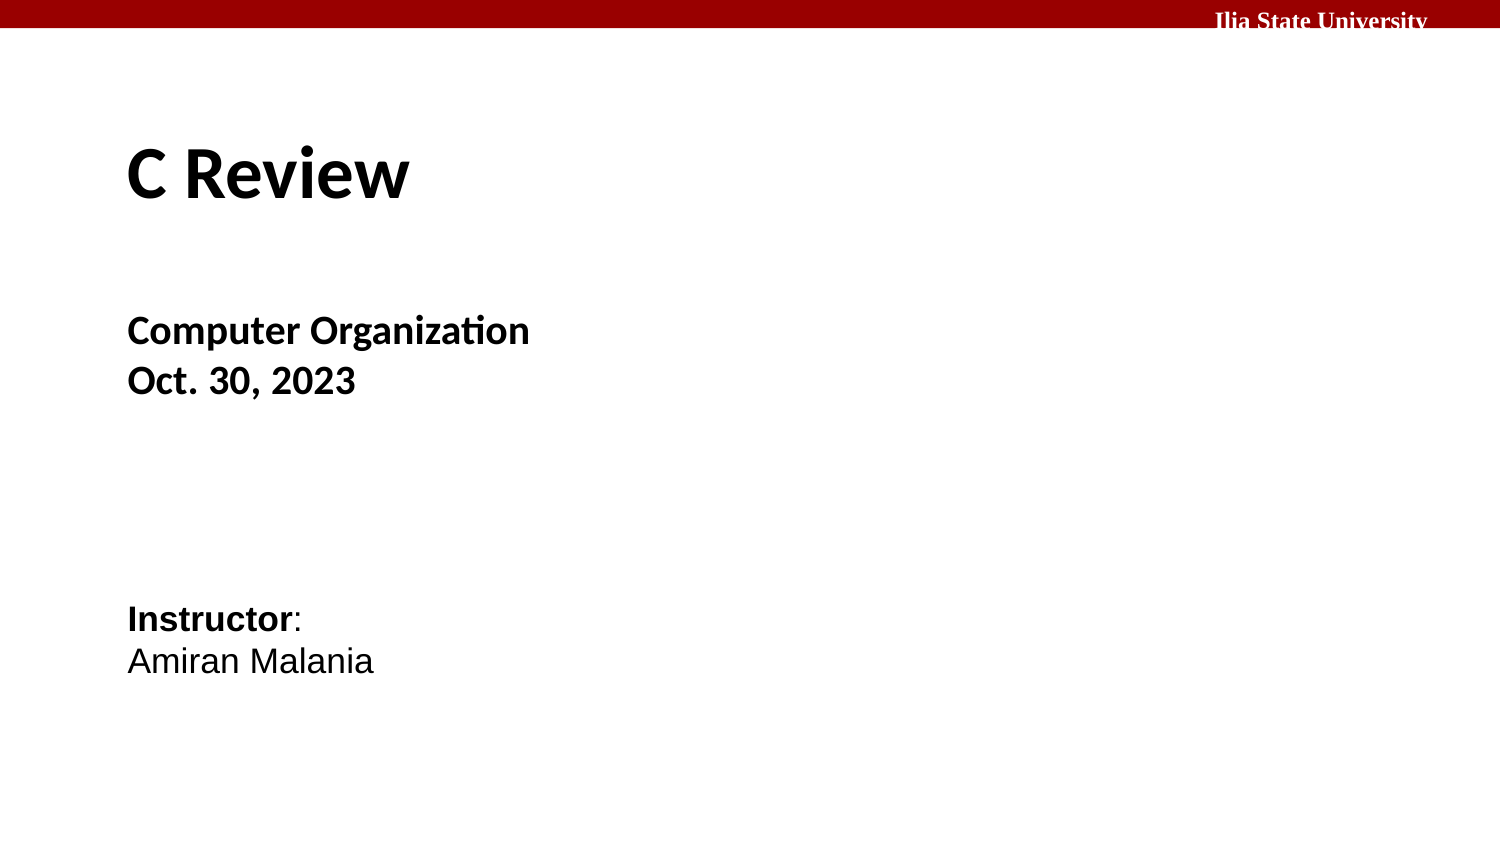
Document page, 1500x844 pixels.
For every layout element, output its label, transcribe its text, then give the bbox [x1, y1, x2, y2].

title C Review Computer Organization Oct. 30, 2023 [112, 210, 1388, 391]
subtitle Instructor: Amiran Malania [112, 478, 1372, 694]
